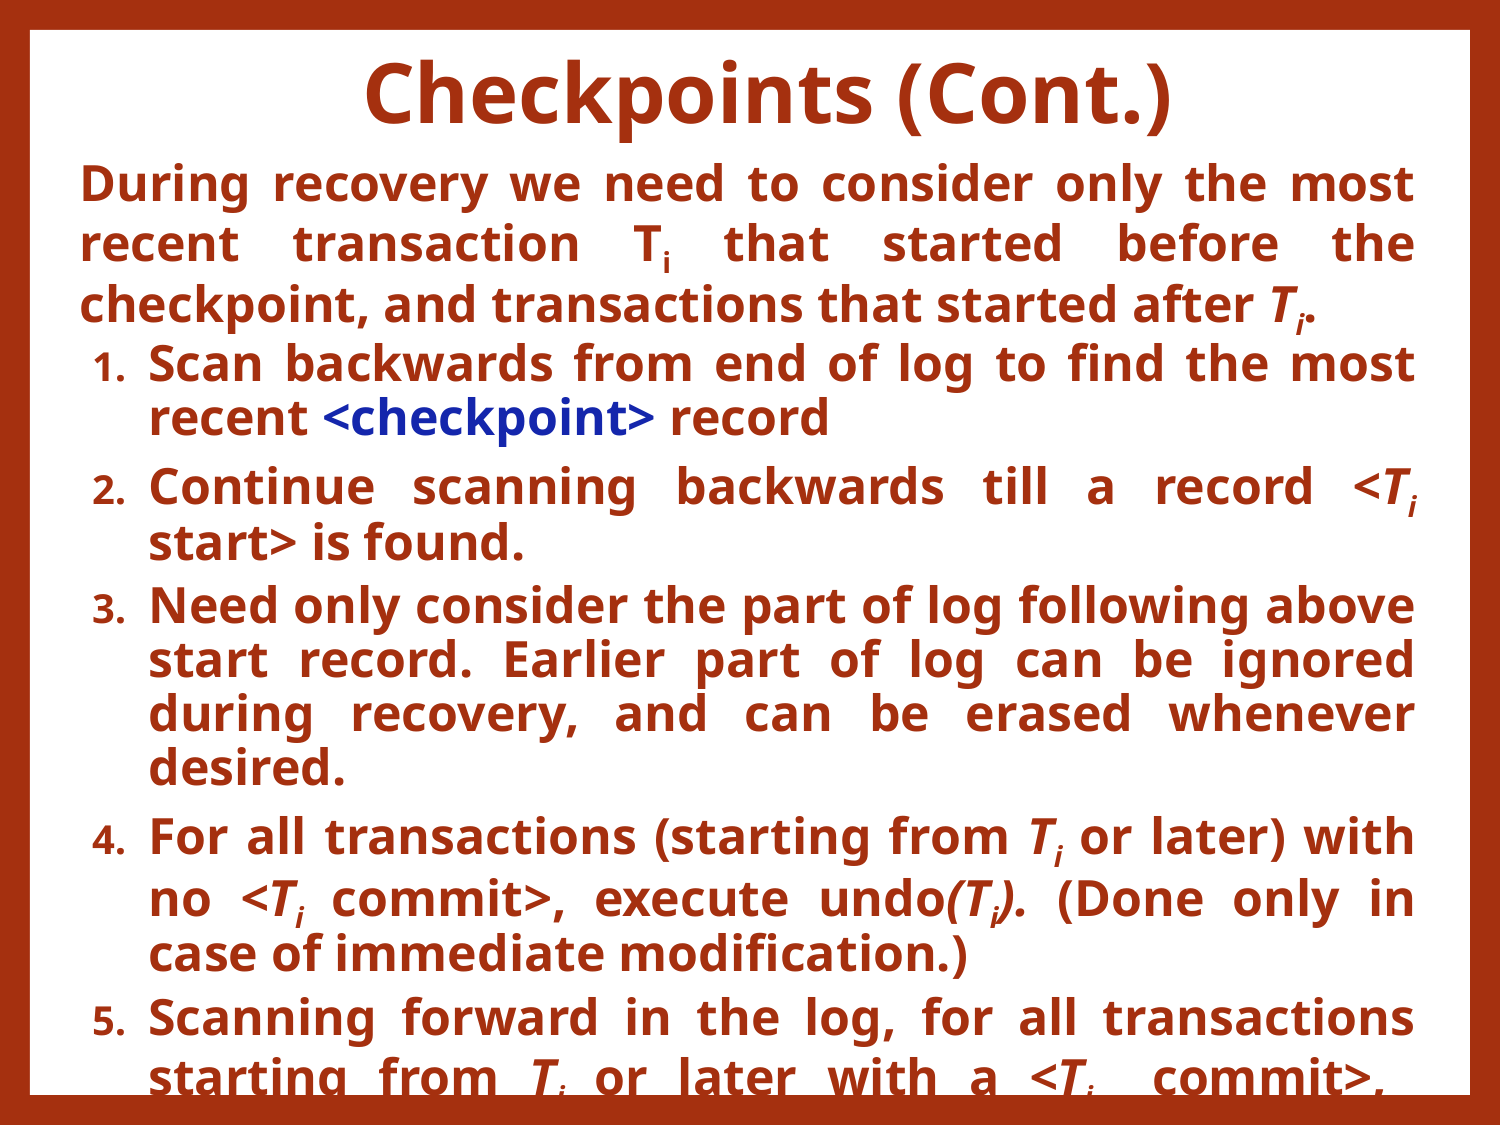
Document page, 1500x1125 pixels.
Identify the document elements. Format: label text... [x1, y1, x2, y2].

list During recovery we need to consider only the most recent transaction Ti that started before the checkpoint, and transactions that started after Ti. Scan backwards from end of log to find the most recent <checkpoint> record Continue scanning backwards till a record <Ti start> is found. Need only consider the part of log following above start record. Earlier part of log can be ignored during recovery, and can be erased whenever desired. For all transactions (starting from Ti or later) with no <Ti commit>, execute undo(Ti). (Done only in case of immediate modification.) Scanning forward in the log, for all transactions starting from Ti or later with a <Ti commit>, execute redo(Ti). [2, 150, 1432, 814]
title Checkpoints (Cont.) [160, 42, 1376, 150]
